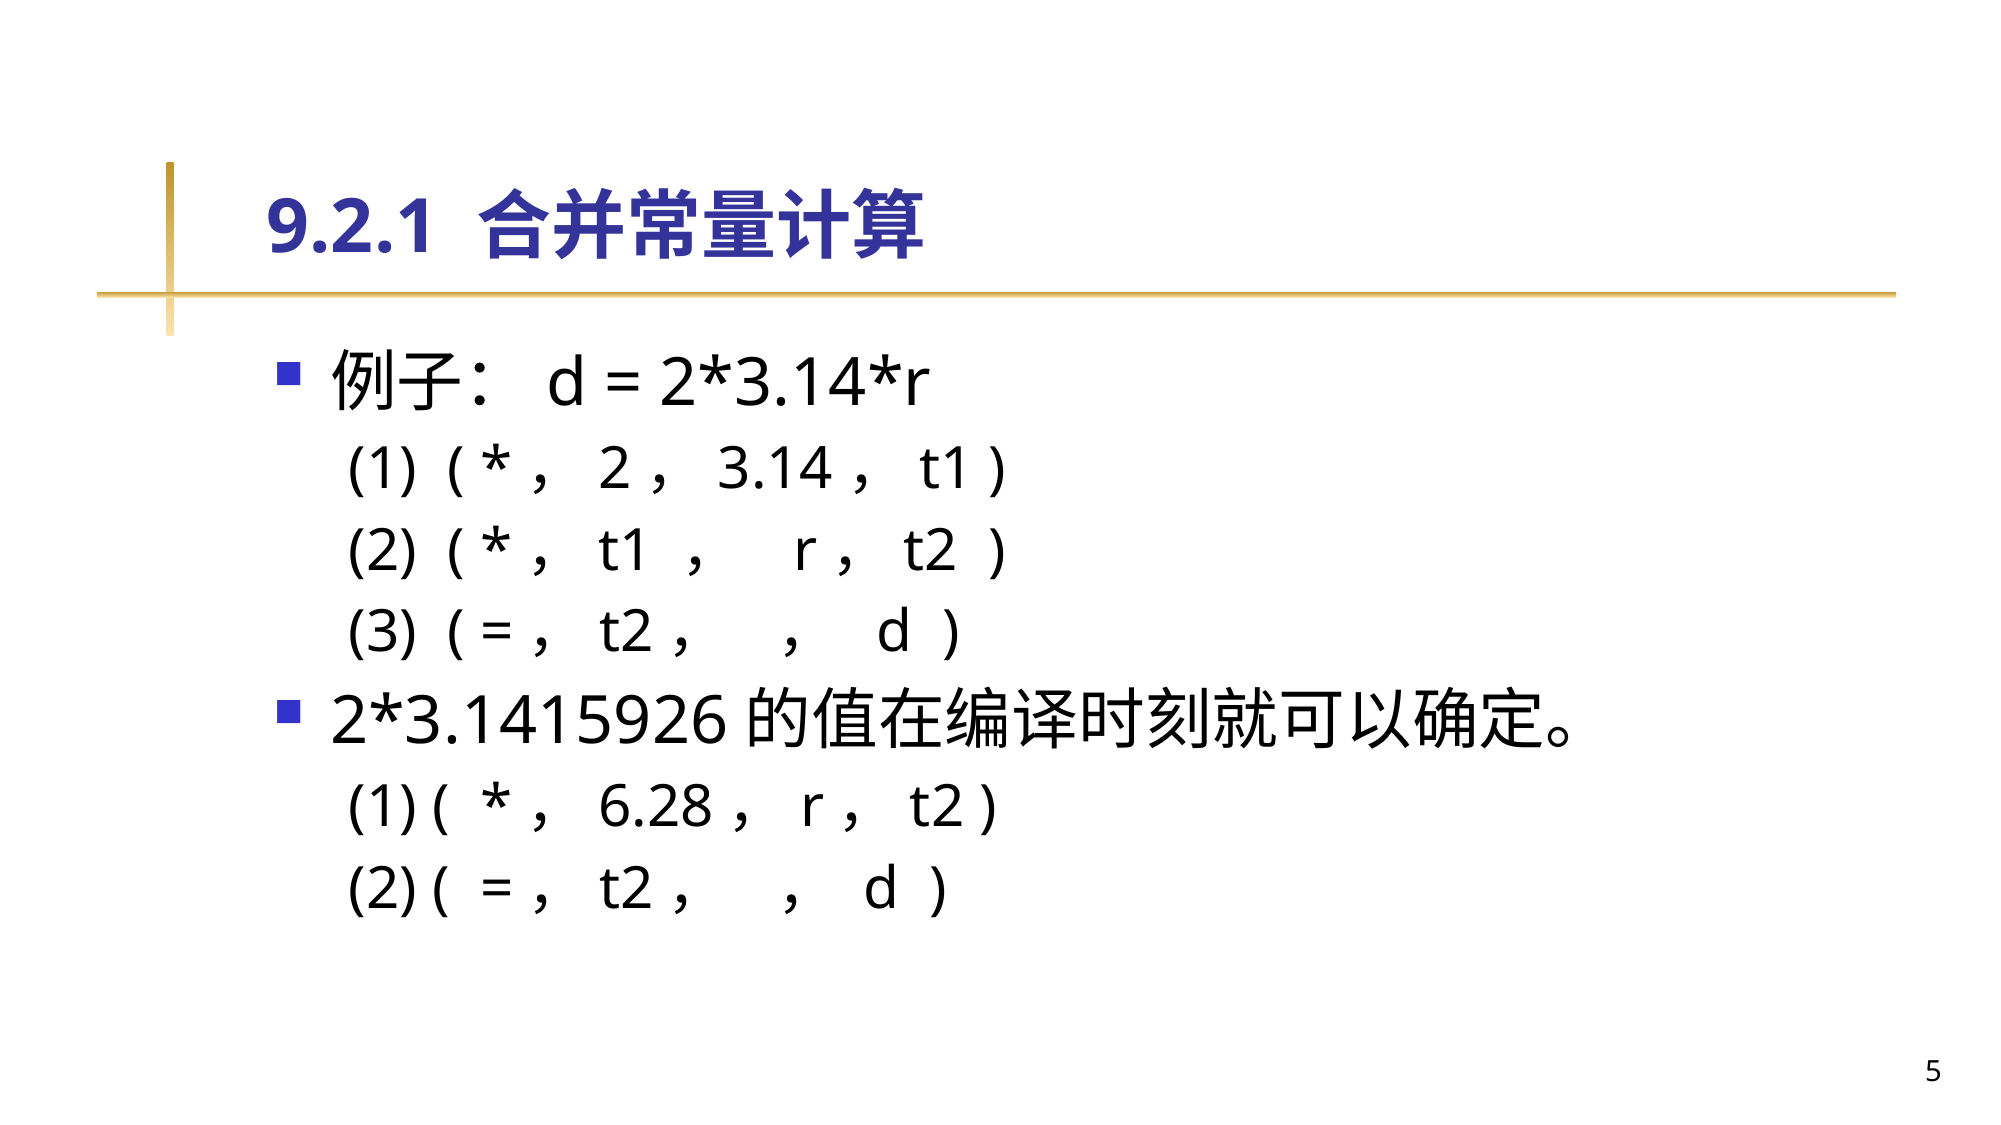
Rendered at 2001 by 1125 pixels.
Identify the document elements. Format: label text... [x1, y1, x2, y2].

slide_number 5 [1540, 1023, 1958, 1100]
title 9.2.1 合并常量计算 [251, 34, 1957, 276]
list 例子：d = 2*3.14*r (1) ( *，2，3.14，t1 ) (2) ( *，t1 ， r，t2 ) (3) ( =，t2， ， d ) 2*3.1415926的值在编译时刻就可以确定。 (1) ( *，6.28，r，t2 ) (2) ( =，t2， ， d ) [258, 330, 1959, 1007]
